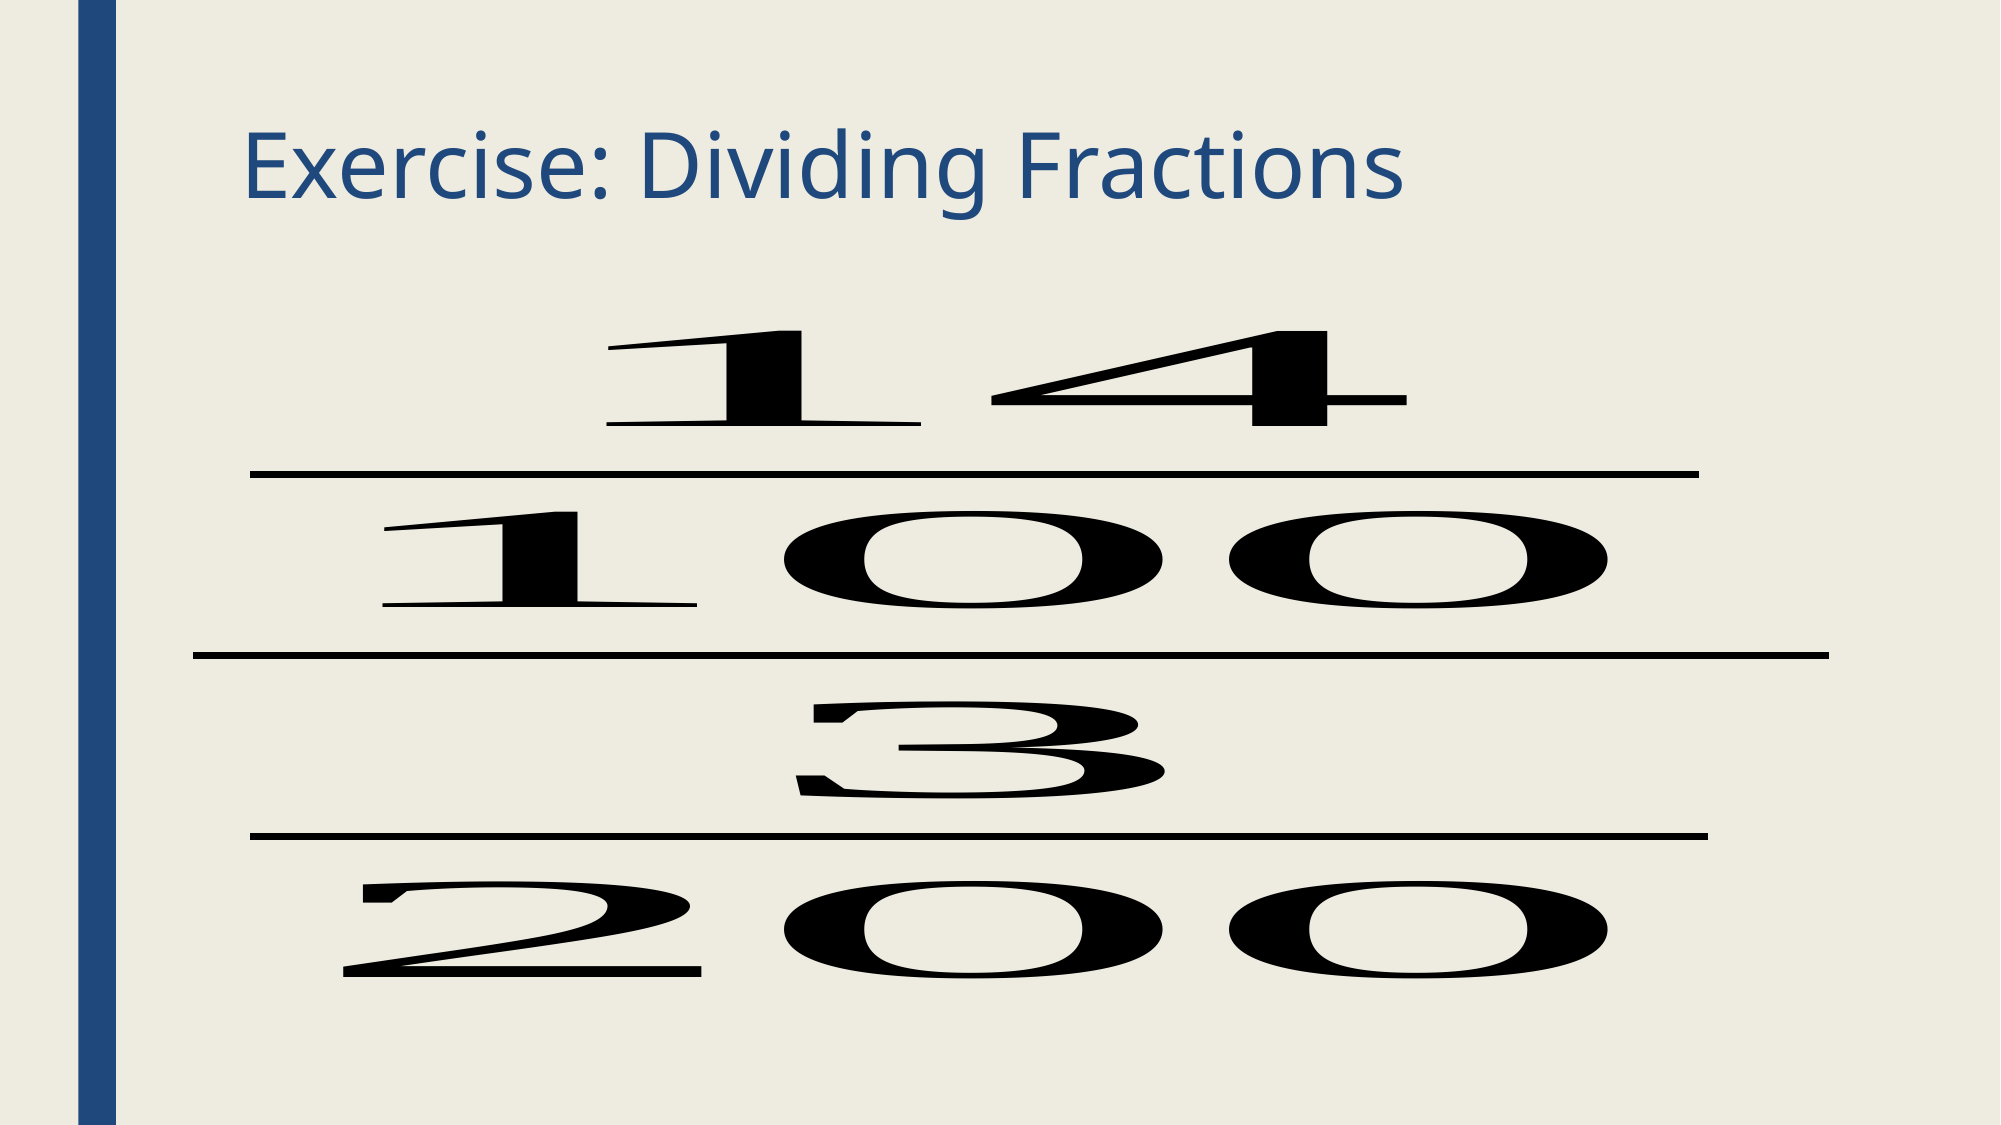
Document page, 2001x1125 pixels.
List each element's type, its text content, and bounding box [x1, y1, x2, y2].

title Exercise: Dividing Fractions [225, 112, 1800, 357]
